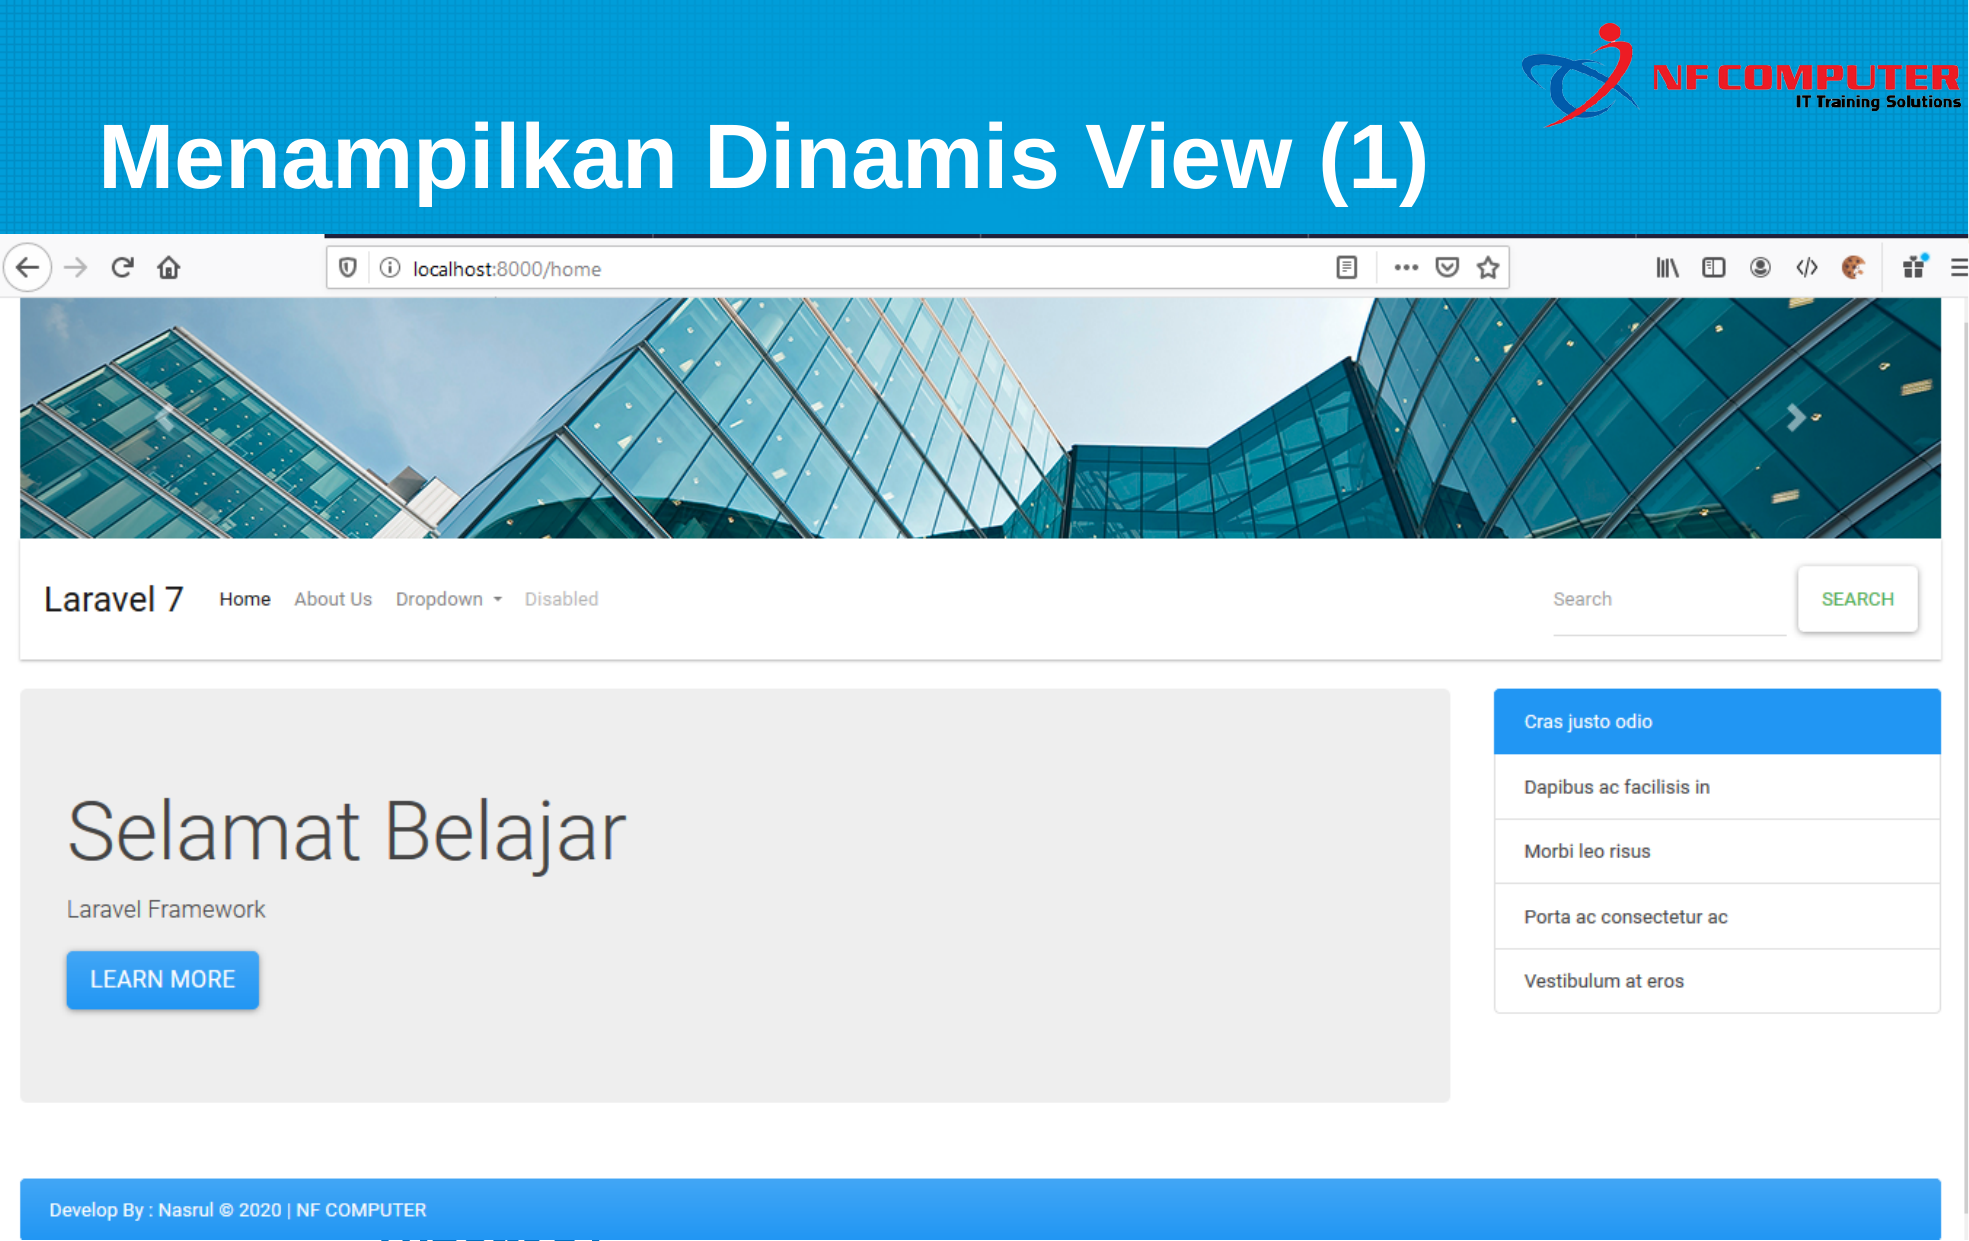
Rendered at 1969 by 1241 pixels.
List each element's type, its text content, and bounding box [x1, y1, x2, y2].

picture [1887, 96, 1899, 107]
picture [0, 235, 1969, 1241]
picture [1912, 97, 1927, 107]
text_box Menampilkan Dinamis View (1) [98, 0, 1870, 207]
picture [1954, 99, 1960, 107]
picture [1900, 96, 1909, 107]
picture [1933, 66, 1958, 89]
picture [1878, 66, 1902, 89]
picture [1929, 96, 1951, 107]
picture [1870, 99, 1879, 110]
picture [1906, 66, 1927, 89]
picture [1870, 66, 1875, 89]
